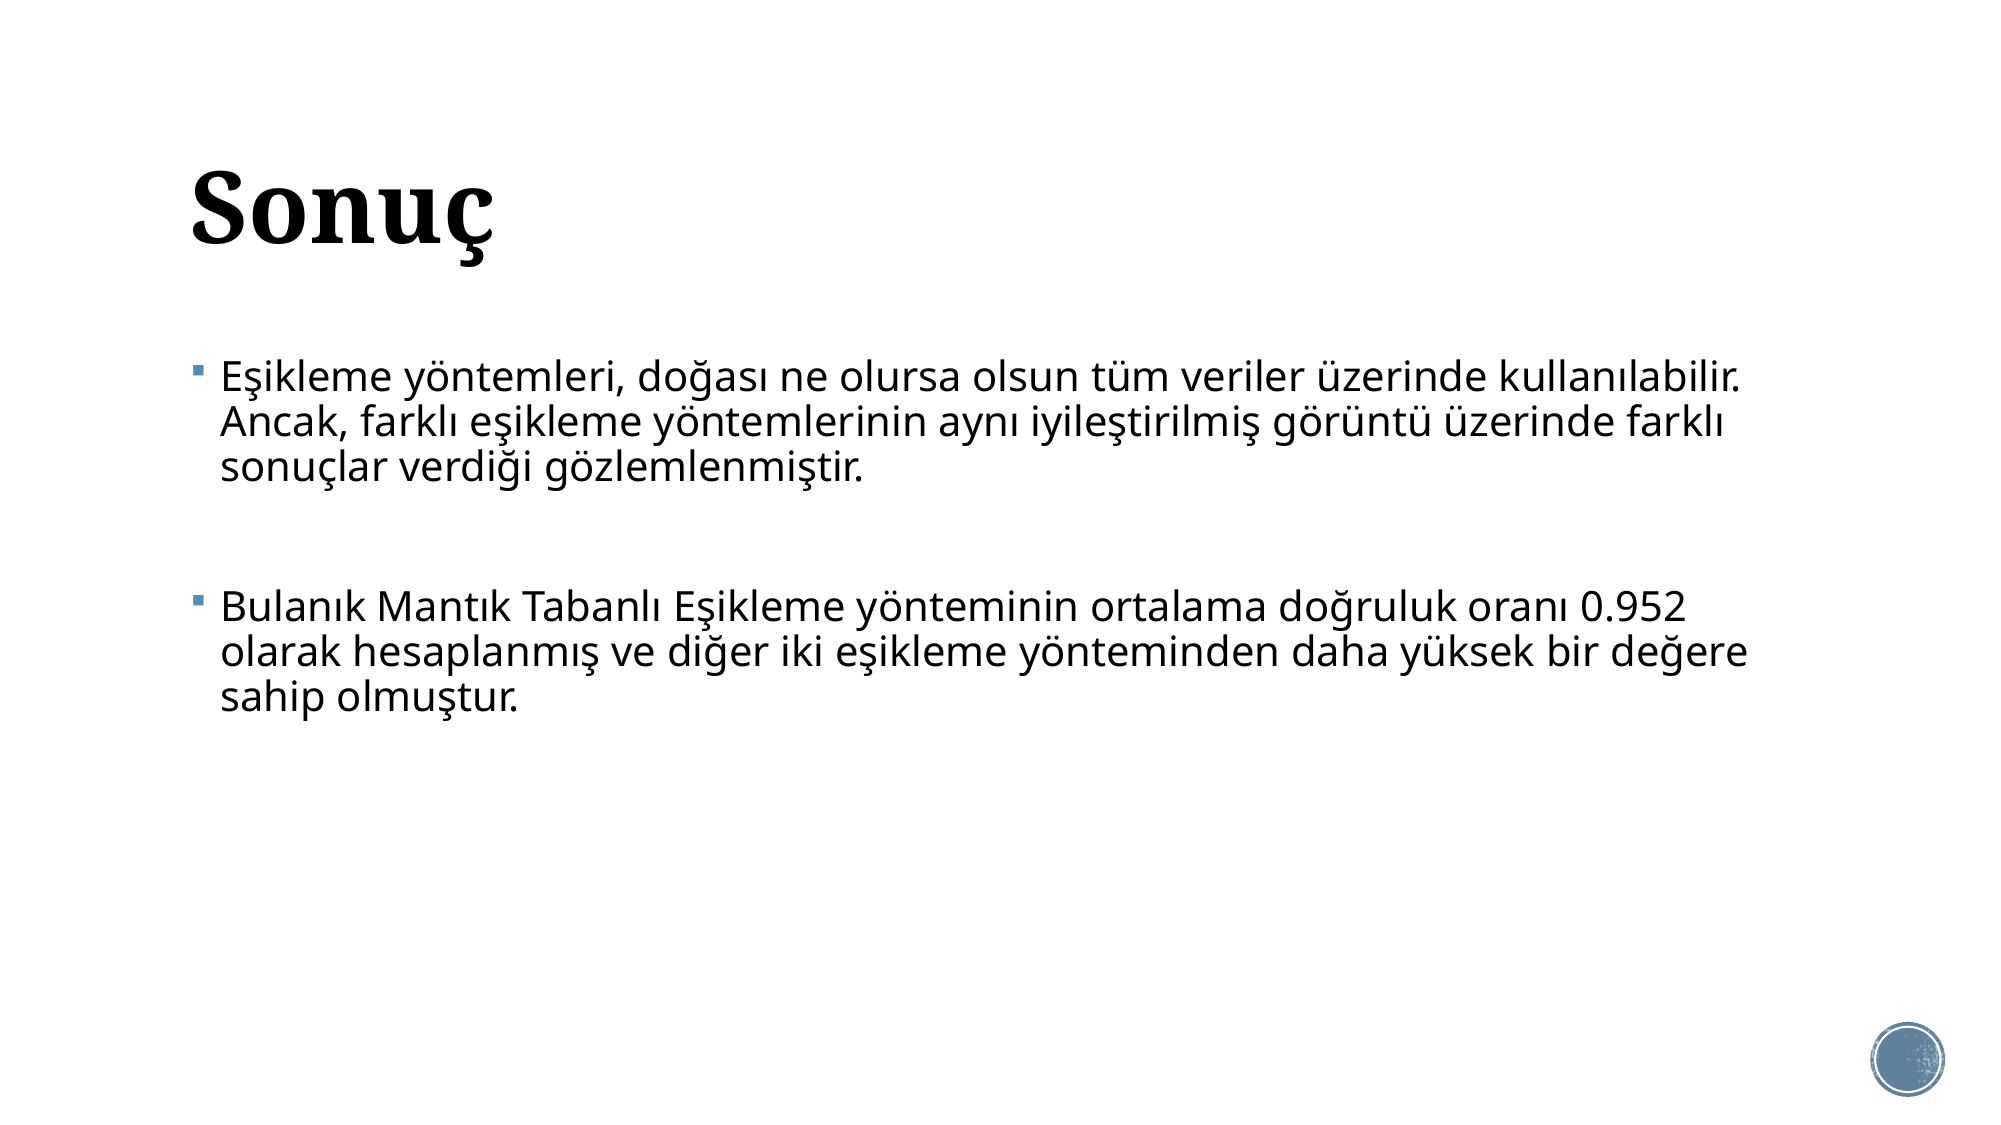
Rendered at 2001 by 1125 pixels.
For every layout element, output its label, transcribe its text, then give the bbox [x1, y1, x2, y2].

title Sonuç [175, 79, 1826, 344]
list Eşikleme yöntemleri, doğası ne olursa olsun tüm veriler üzerinde kullanılabilir. Ancak, farklı eşikleme yöntemlerinin aynı iyileştirilmiş görüntü üzerinde farklı sonuçlar verdiği gözlemlenmiştir. Bulanık Mantık Tabanlı Eşikleme yönteminin ortalama doğruluk oranı 0.952 olarak hesaplanmış ve diğer iki eşikleme yönteminden daha yüksek bir değere sahip olmuştur. [175, 348, 1826, 1013]
